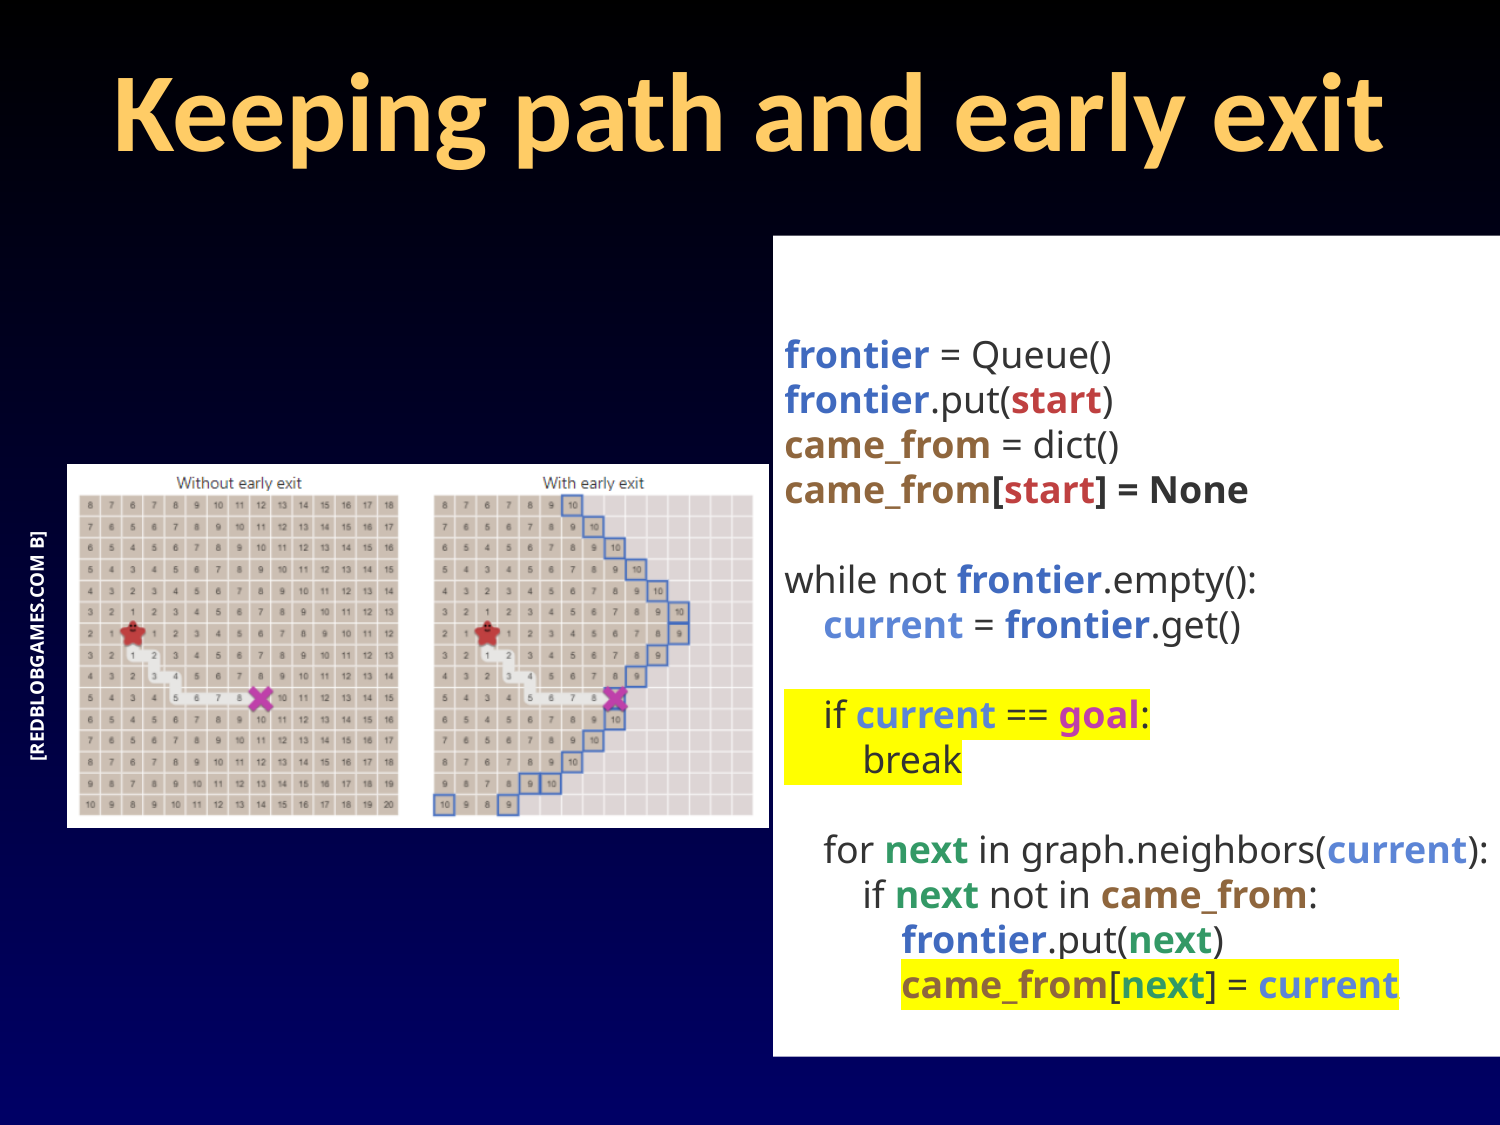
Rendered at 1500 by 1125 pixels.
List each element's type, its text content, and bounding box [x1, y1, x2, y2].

title Keeping path and early exit [24, 24, 1475, 188]
picture [67, 464, 769, 828]
text_box Algorithm: frontier = Queue() frontier.put(start) came_from = dict() came_from[start] = None while not frontier.empty(): current = frontier.get() if current == goal: break for next in graph.neighbors(current): if next not in came_from: frontier.put(next) came_from[next] = current [773, 235, 1500, 1057]
text_box [redblobgames.com B] [17, 515, 55, 777]
